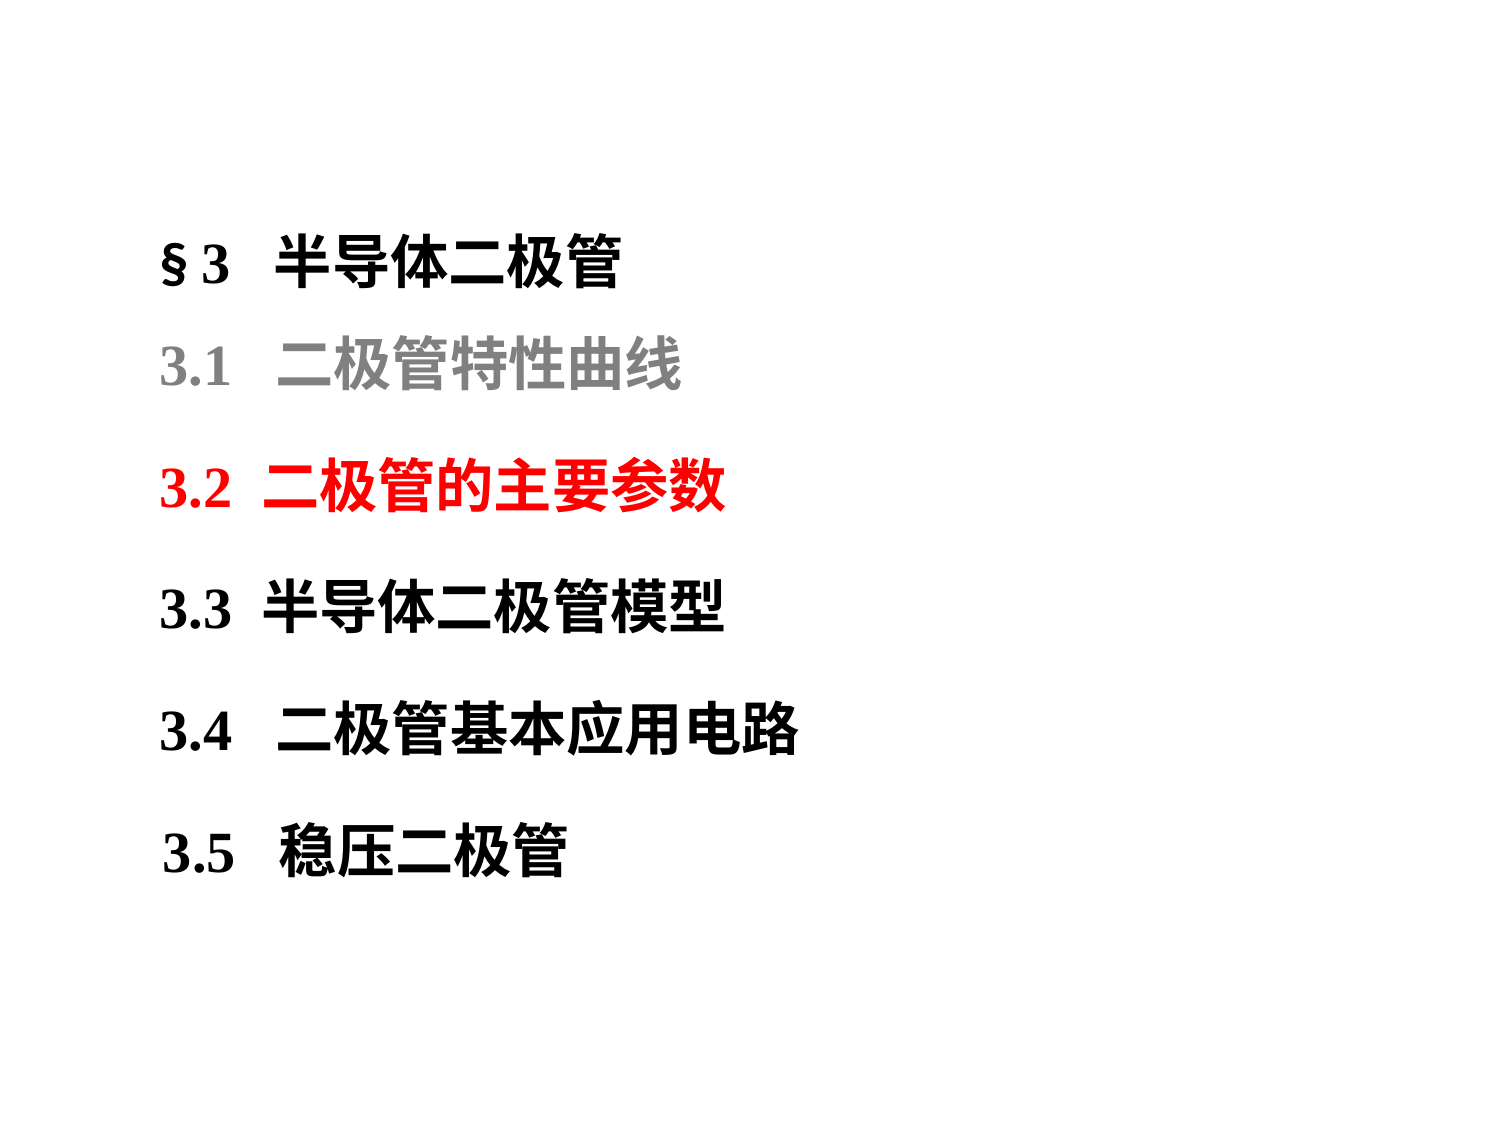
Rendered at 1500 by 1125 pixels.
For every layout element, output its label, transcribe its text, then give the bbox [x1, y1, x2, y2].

text_box 3.1 二极管特性曲线 [144, 319, 867, 405]
text_box 3.5 稳压二极管 [148, 807, 586, 892]
text_box § 3 半导体二极管 [144, 217, 1280, 303]
text_box 3.3 半导体二极管模型 [144, 563, 916, 648]
text_box 3.4 二极管基本应用电路 [144, 684, 945, 770]
text_box 3.2 二极管的主要参数 [144, 441, 898, 527]
